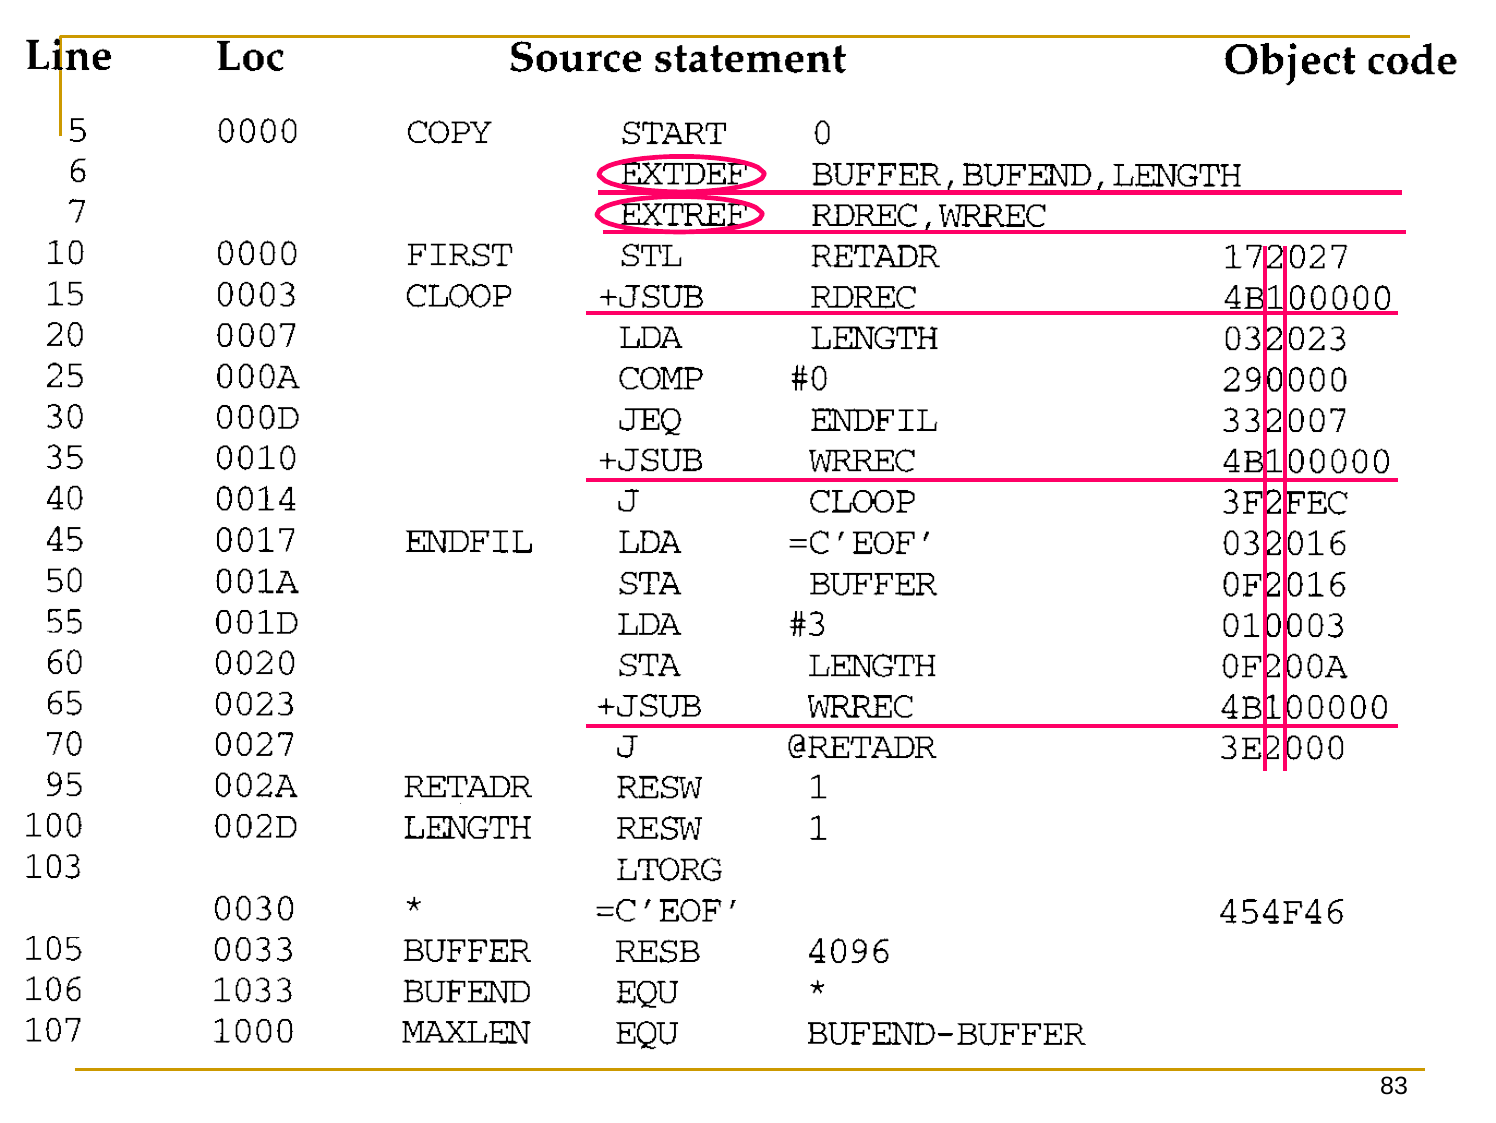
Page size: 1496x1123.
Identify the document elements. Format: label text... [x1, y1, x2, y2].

table_cell [1267, 728, 1283, 771]
table_cell [1267, 482, 1283, 724]
table_cell [1287, 482, 1398, 724]
slide_number 83 [1376, 1069, 1413, 1123]
table_cell [586, 728, 1263, 771]
table_cell [1287, 728, 1398, 771]
table_header [1287, 246, 1398, 311]
table_cell [586, 315, 1263, 478]
table_cell [1287, 315, 1398, 478]
table_cell [586, 482, 1263, 724]
table_header [586, 246, 1263, 311]
text_box [598, 156, 765, 192]
table_header [1267, 246, 1283, 311]
text_box [596, 196, 763, 231]
table_cell [1267, 315, 1283, 478]
text_box [0, 8, 1496, 1069]
